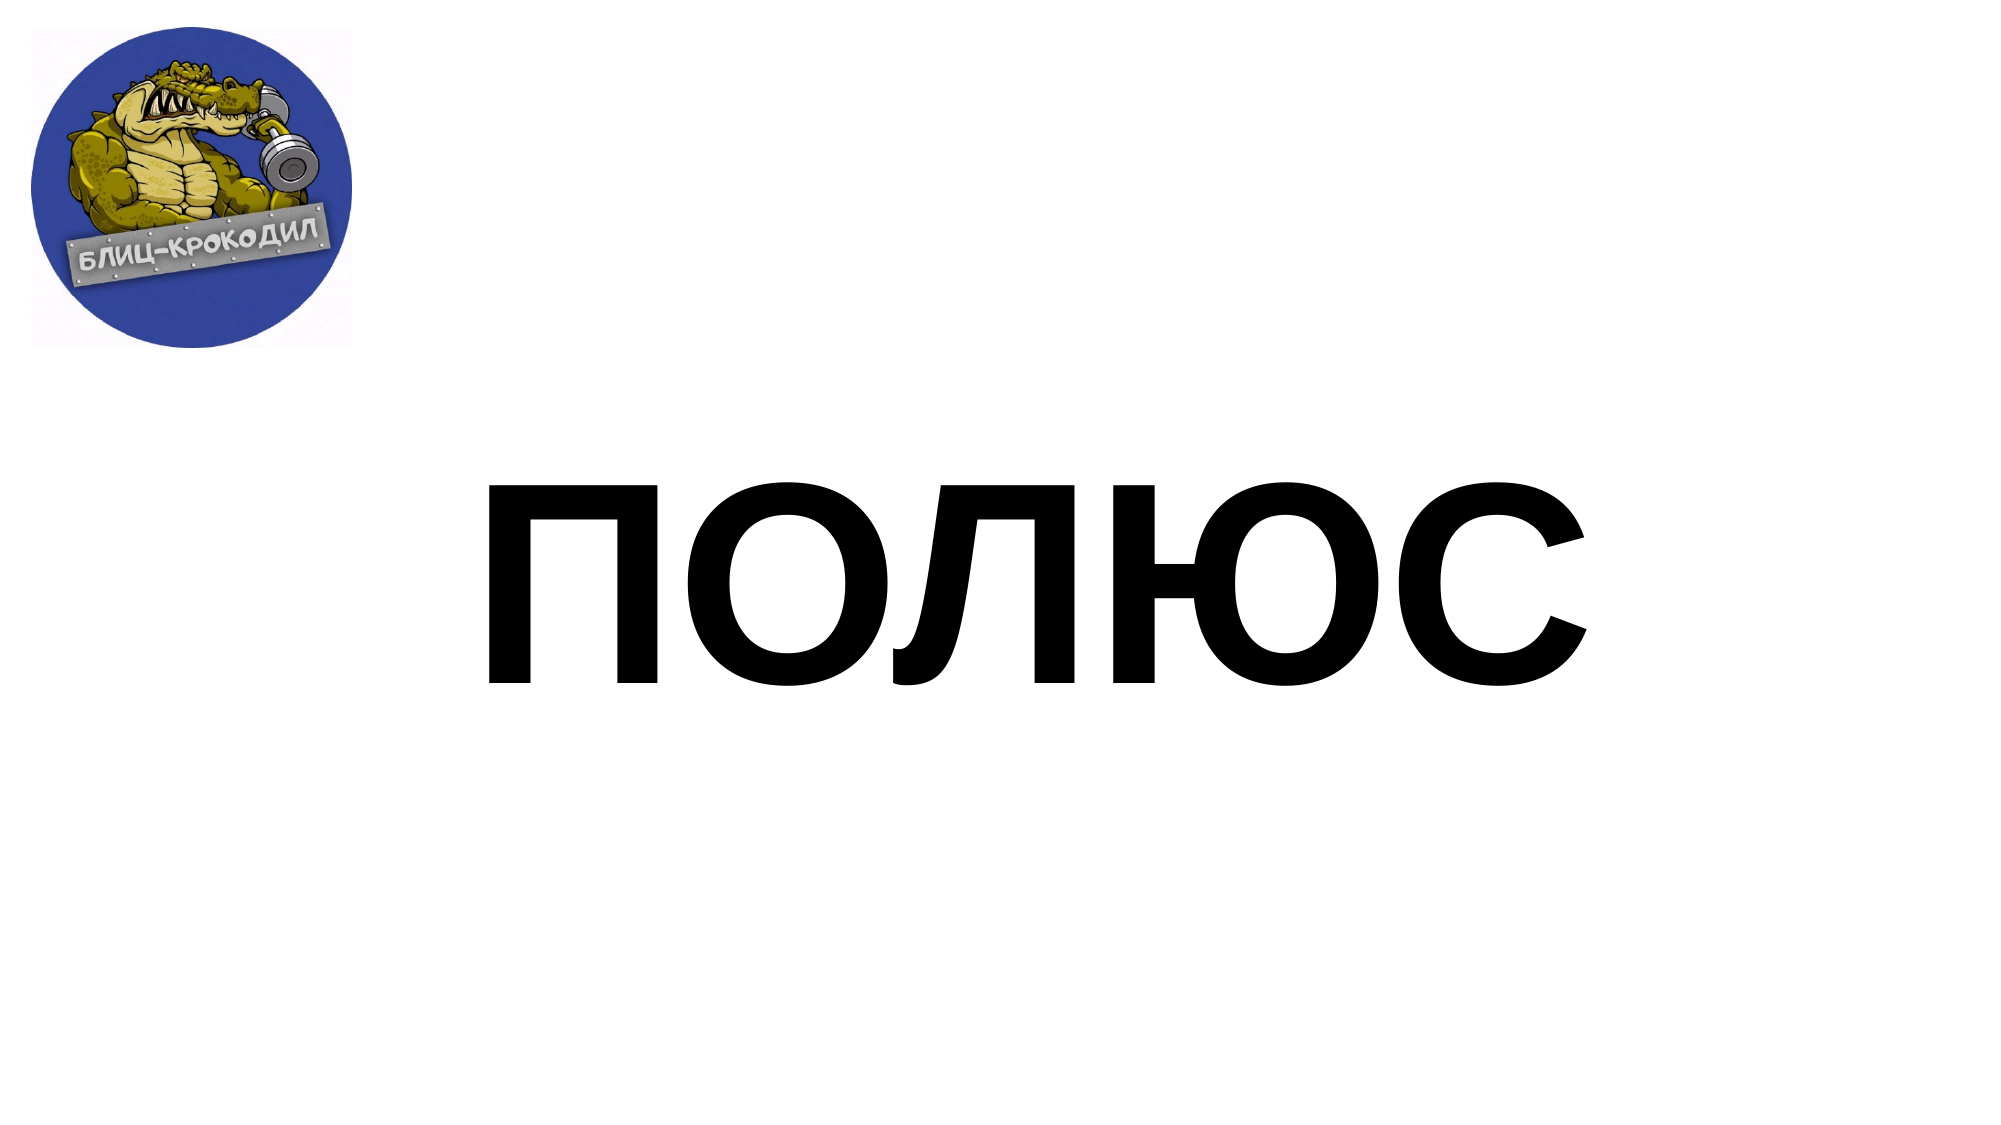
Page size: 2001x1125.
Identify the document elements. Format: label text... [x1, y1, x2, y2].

title ПОЛЮС [282, 361, 1783, 754]
picture [31, 27, 352, 348]
